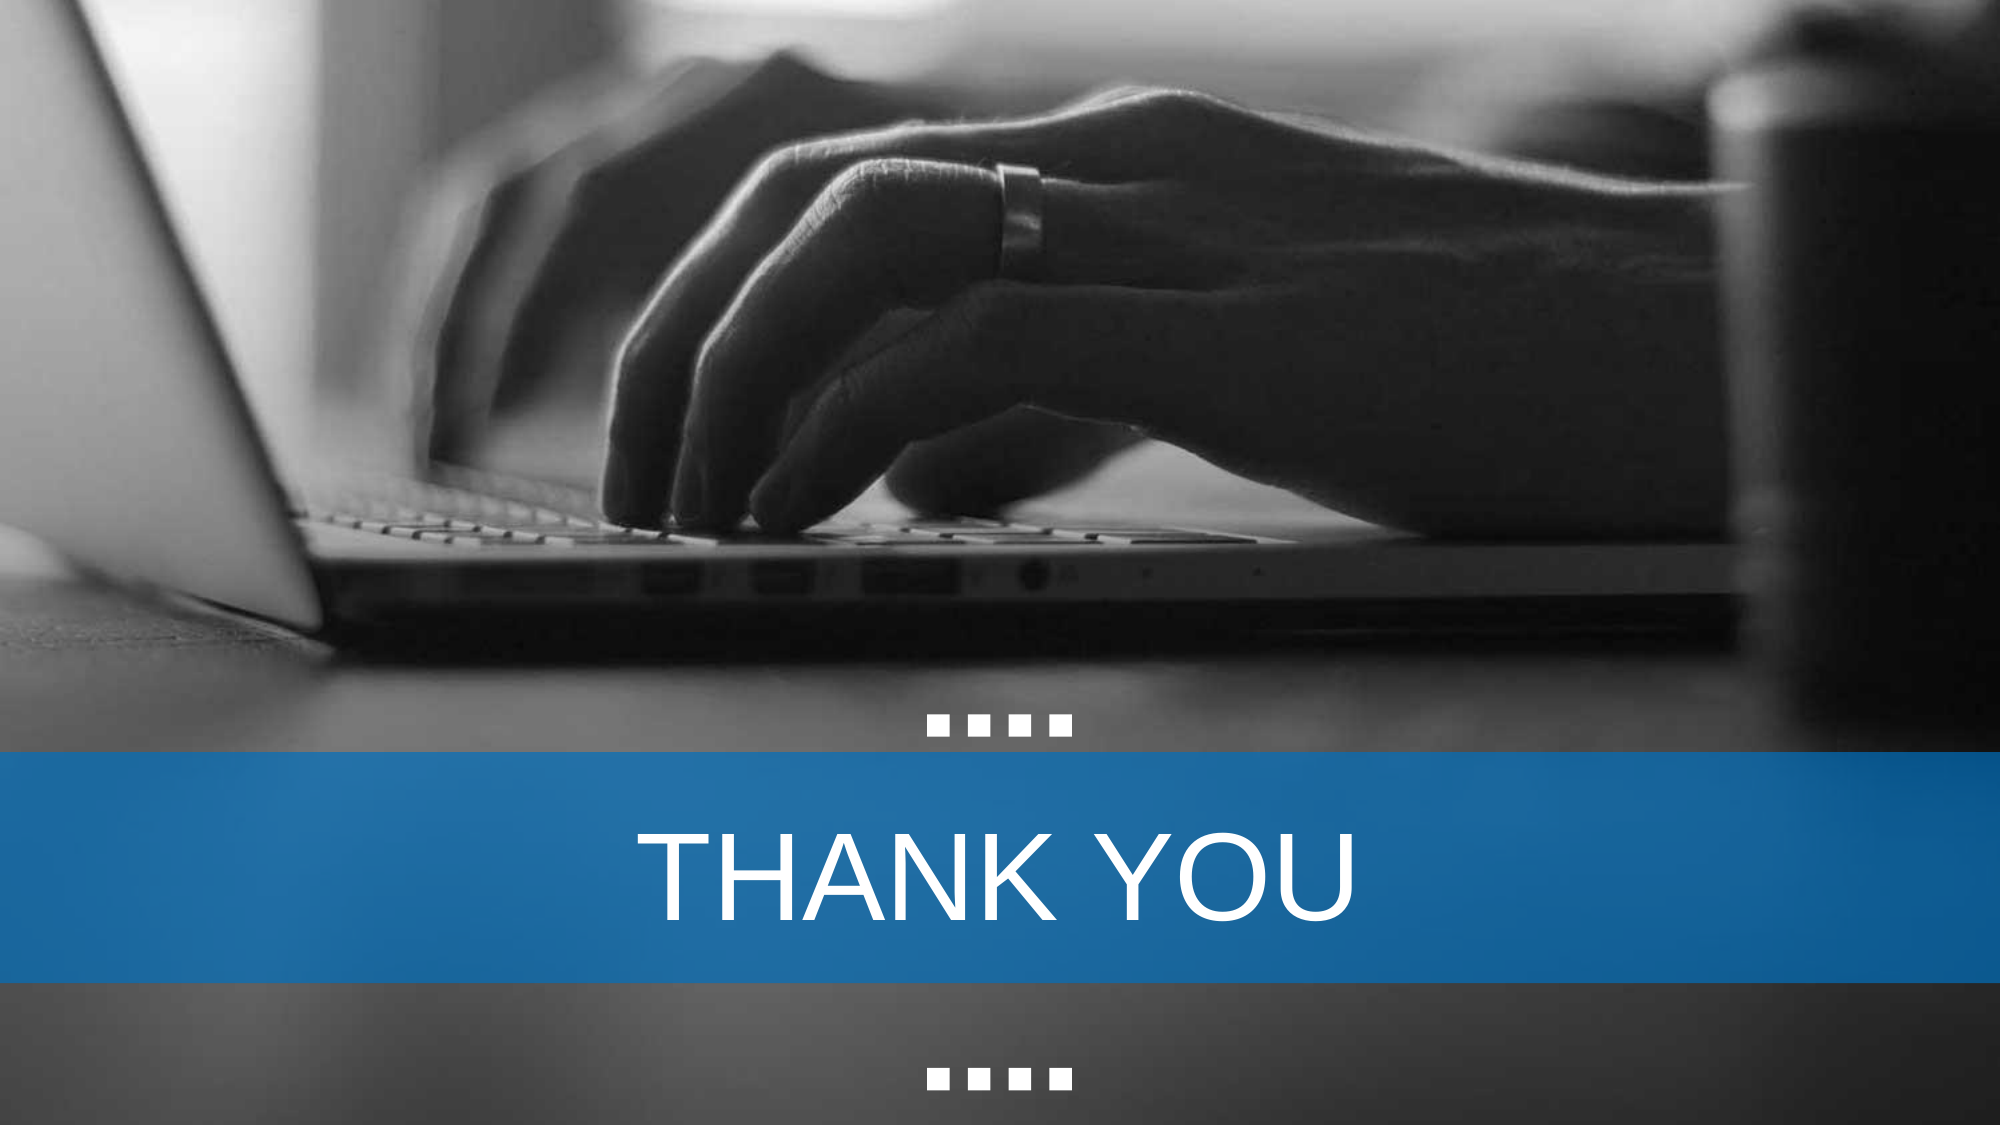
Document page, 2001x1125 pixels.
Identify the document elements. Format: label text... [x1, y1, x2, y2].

text_box [927, 1067, 950, 1091]
text_box [1008, 714, 1032, 737]
text_box [0, 984, 2000, 1125]
text_box [967, 714, 991, 737]
title THANK YOU [0, 752, 2000, 984]
text_box [1049, 1067, 1072, 1091]
text_box [1049, 714, 1072, 737]
text_box [967, 1067, 991, 1091]
text_box [927, 714, 950, 737]
text_box [1008, 1067, 1032, 1091]
text_box [0, 0, 2000, 752]
